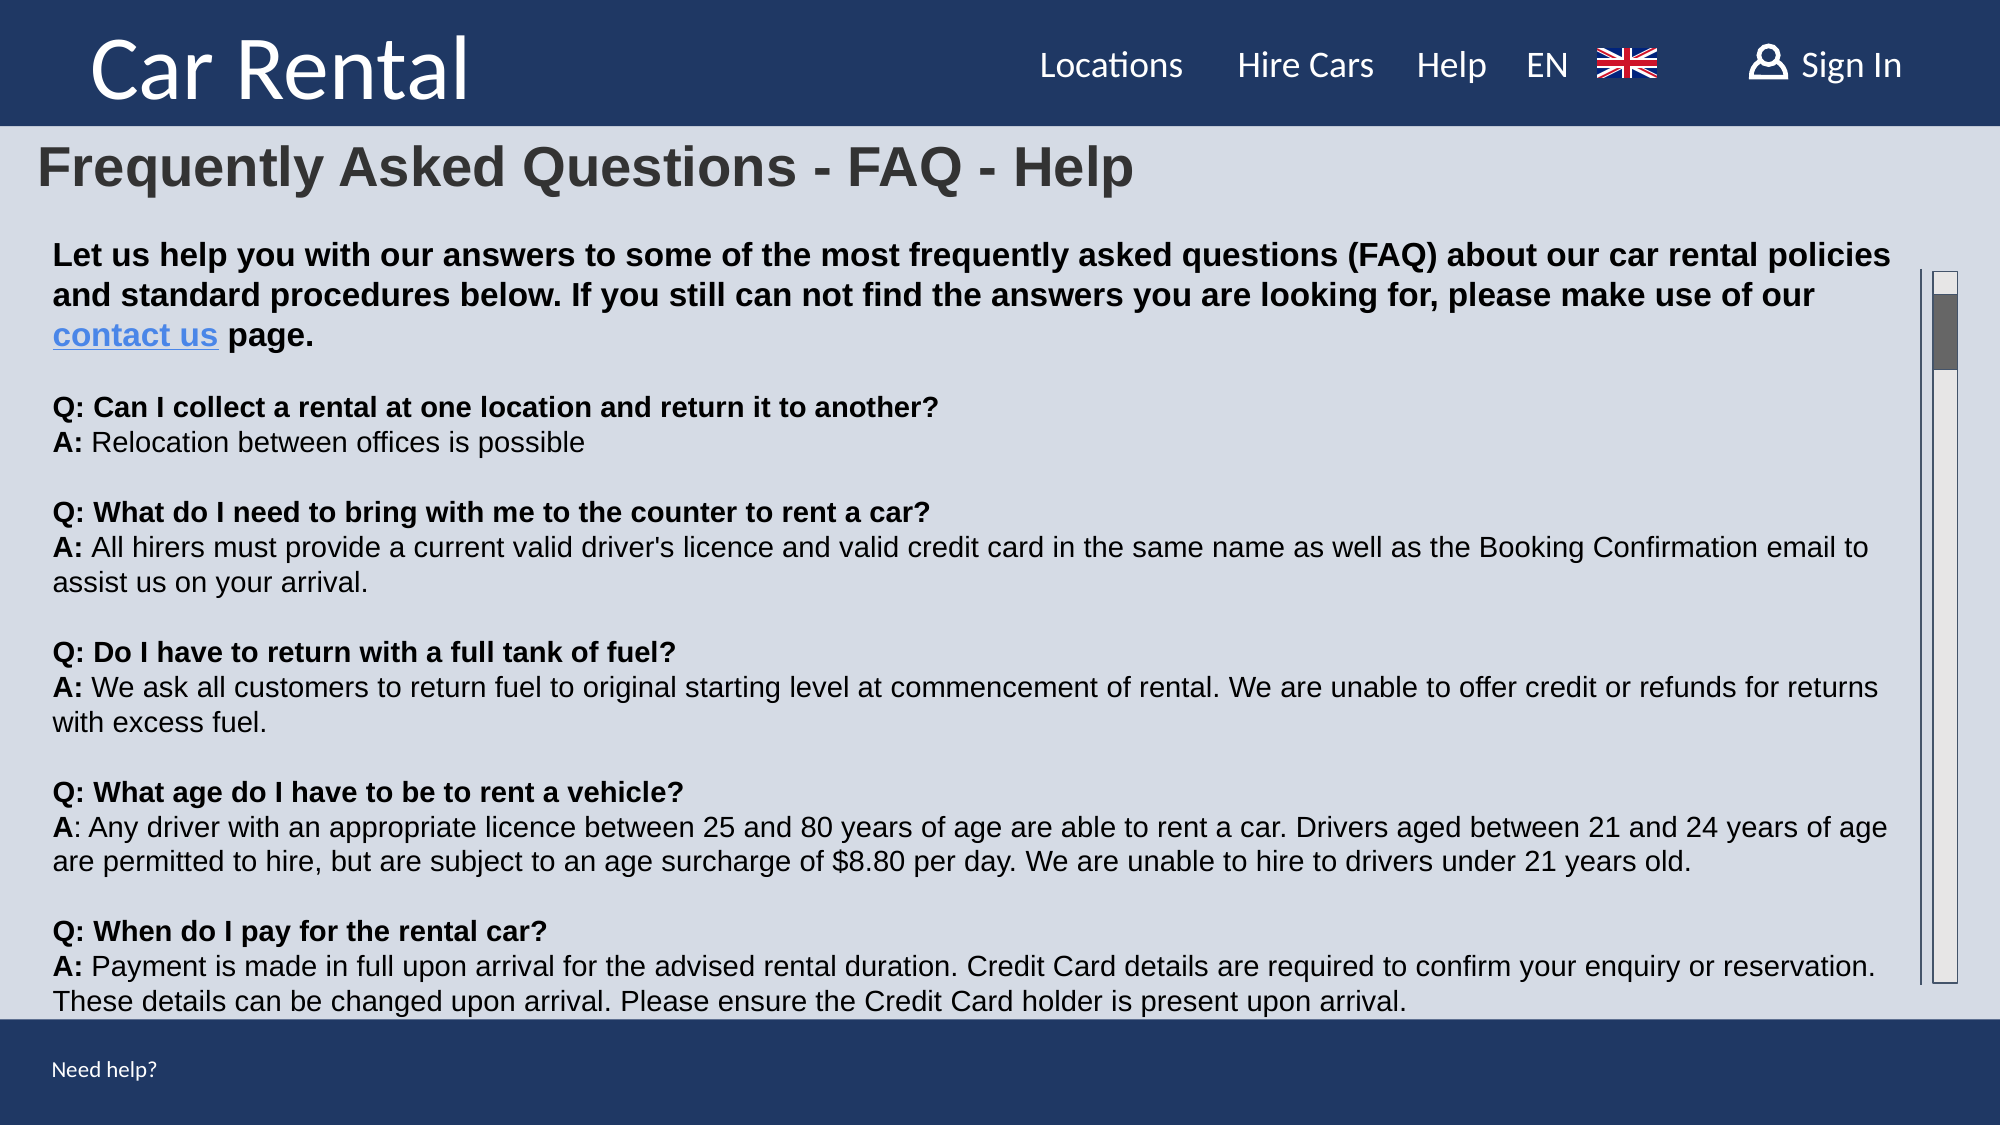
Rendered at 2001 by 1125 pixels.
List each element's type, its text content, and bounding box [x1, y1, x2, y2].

text_box [1932, 370, 1958, 983]
text_box Need help? [0, 1019, 2000, 1125]
text_box Car Rental [0, 0, 2000, 127]
text_box EN [1586, 32, 1744, 94]
text_box Hire Cars [1222, 32, 1407, 94]
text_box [1743, 45, 1794, 101]
text_box Let us help you with our answers to some of the most frequently asked questions (FAQ) about our car rental policies and standard procedures below. If you still can not find the answers you are looking for, please make use of our contact us page. Q: Can I collect a rental at one location and return it to another? A: Relocation between offices is possible Q: What do I need to bring with me to the counter to rent a car? A: All hirers must provide a current valid driver's licence and valid credit card in the same name as well as the Booking Confirmation email to assist us on your arrival. Q: Do I have to return with a full tank of fuel? A: We ask all customers to return fuel to original starting level at commencement of rental. We are unable to offer credit or refunds for returns with excess fuel. Q: What age do I have to be to rent a vehicle? A: Any driver with an appropriate licence between 25 and 80 years of age are able to rent a car. Drivers aged between 21 and 24 years of age are permitted to hire, but are subject to an age surcharge of $8.80 per day. We are unable to hire to drivers under 21 years old. Q: When do I pay for the rental car? A: Payment is made in full upon arrival for the advised rental duration. Credit Card details are required to confirm your enquiry or reservation. These details can be changed upon arrival. Please ensure the Credit Card holder is present upon arrival. [37, 218, 1933, 995]
text_box [1932, 294, 1958, 370]
text_box Locations [1024, 32, 1209, 94]
text_box Help [1407, 32, 1586, 94]
text_box [1932, 271, 1958, 294]
picture [1596, 48, 1657, 78]
text_box Sign In [1744, 32, 1921, 94]
text_box Frequently Asked Questions - FAQ - Help [22, 108, 1948, 235]
